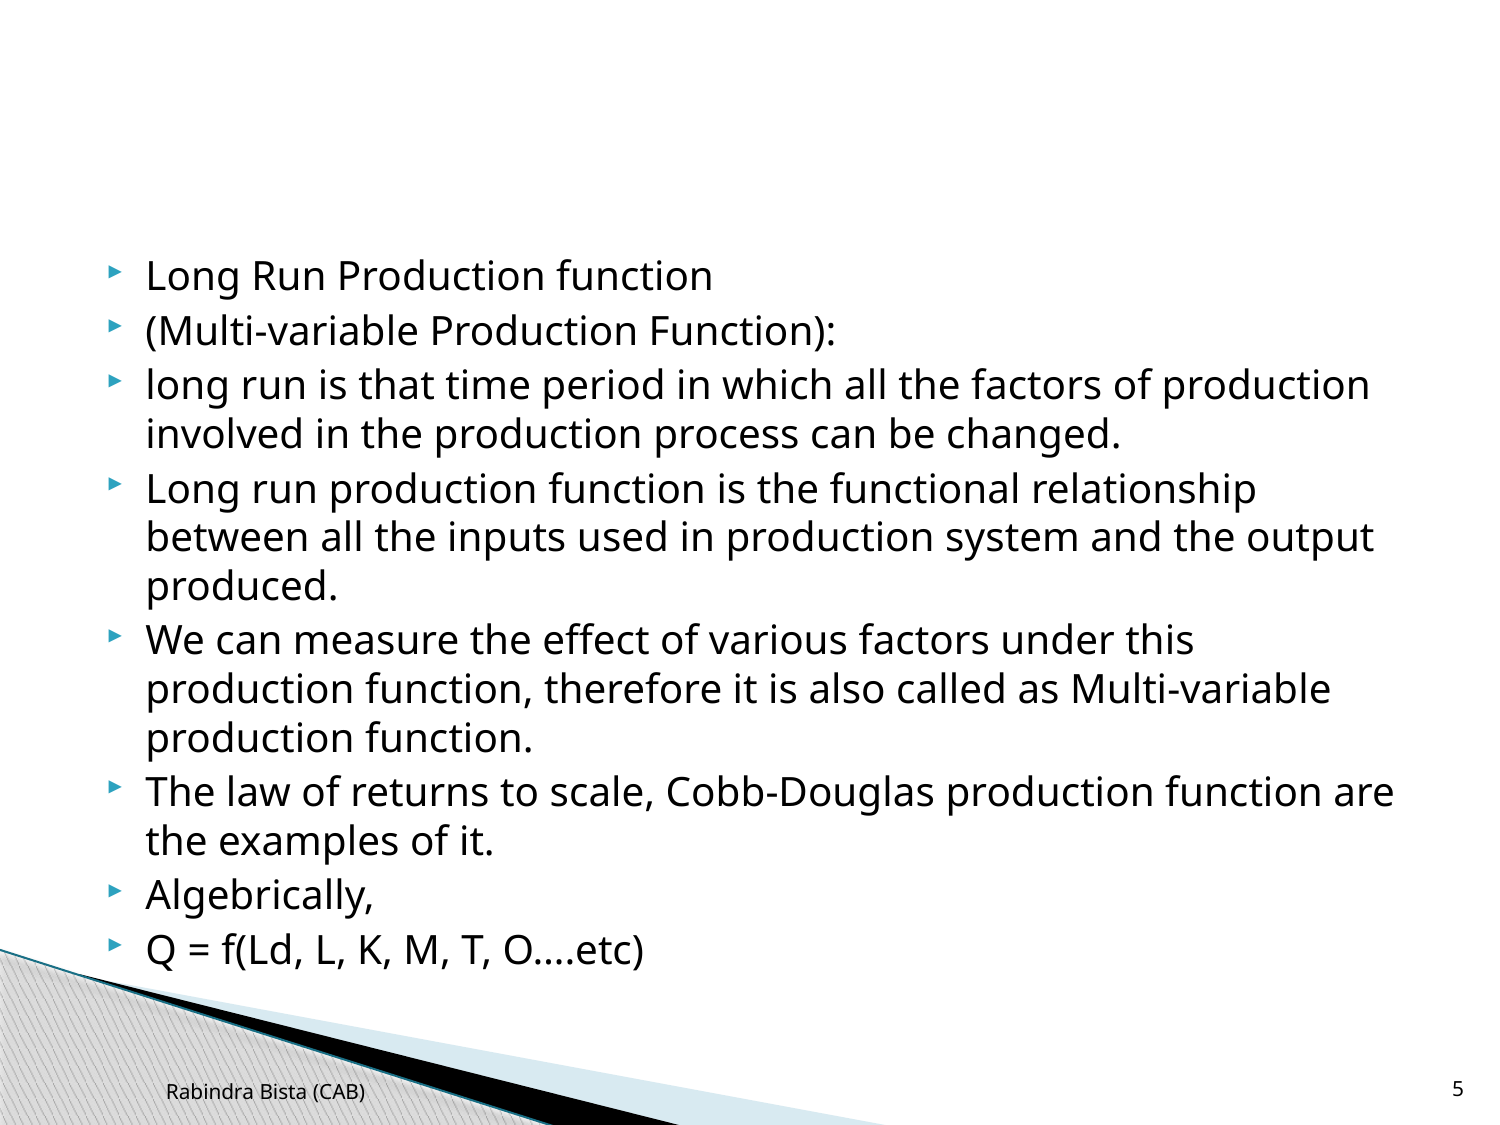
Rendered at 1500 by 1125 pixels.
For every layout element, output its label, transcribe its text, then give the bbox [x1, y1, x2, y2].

footer Rabindra Bista (CAB) [0, 1051, 386, 1112]
list Long Run Production function (Multi-variable Production Function): long run is that time period in which all the factors of production involved in the production process can be changed. Long run production function is the functional relationship between all the inputs used in production system and the output produced. We can measure the effect of various factors under this production function, therefore it is also called as Multi-variable production function. The law of returns to scale, Cobb-Douglas production function are the examples of it. Algebrically, Q = f(Ld, L, K, M, T, O….etc) [75, 243, 1425, 986]
slide_number 5 [1418, 1051, 1479, 1112]
